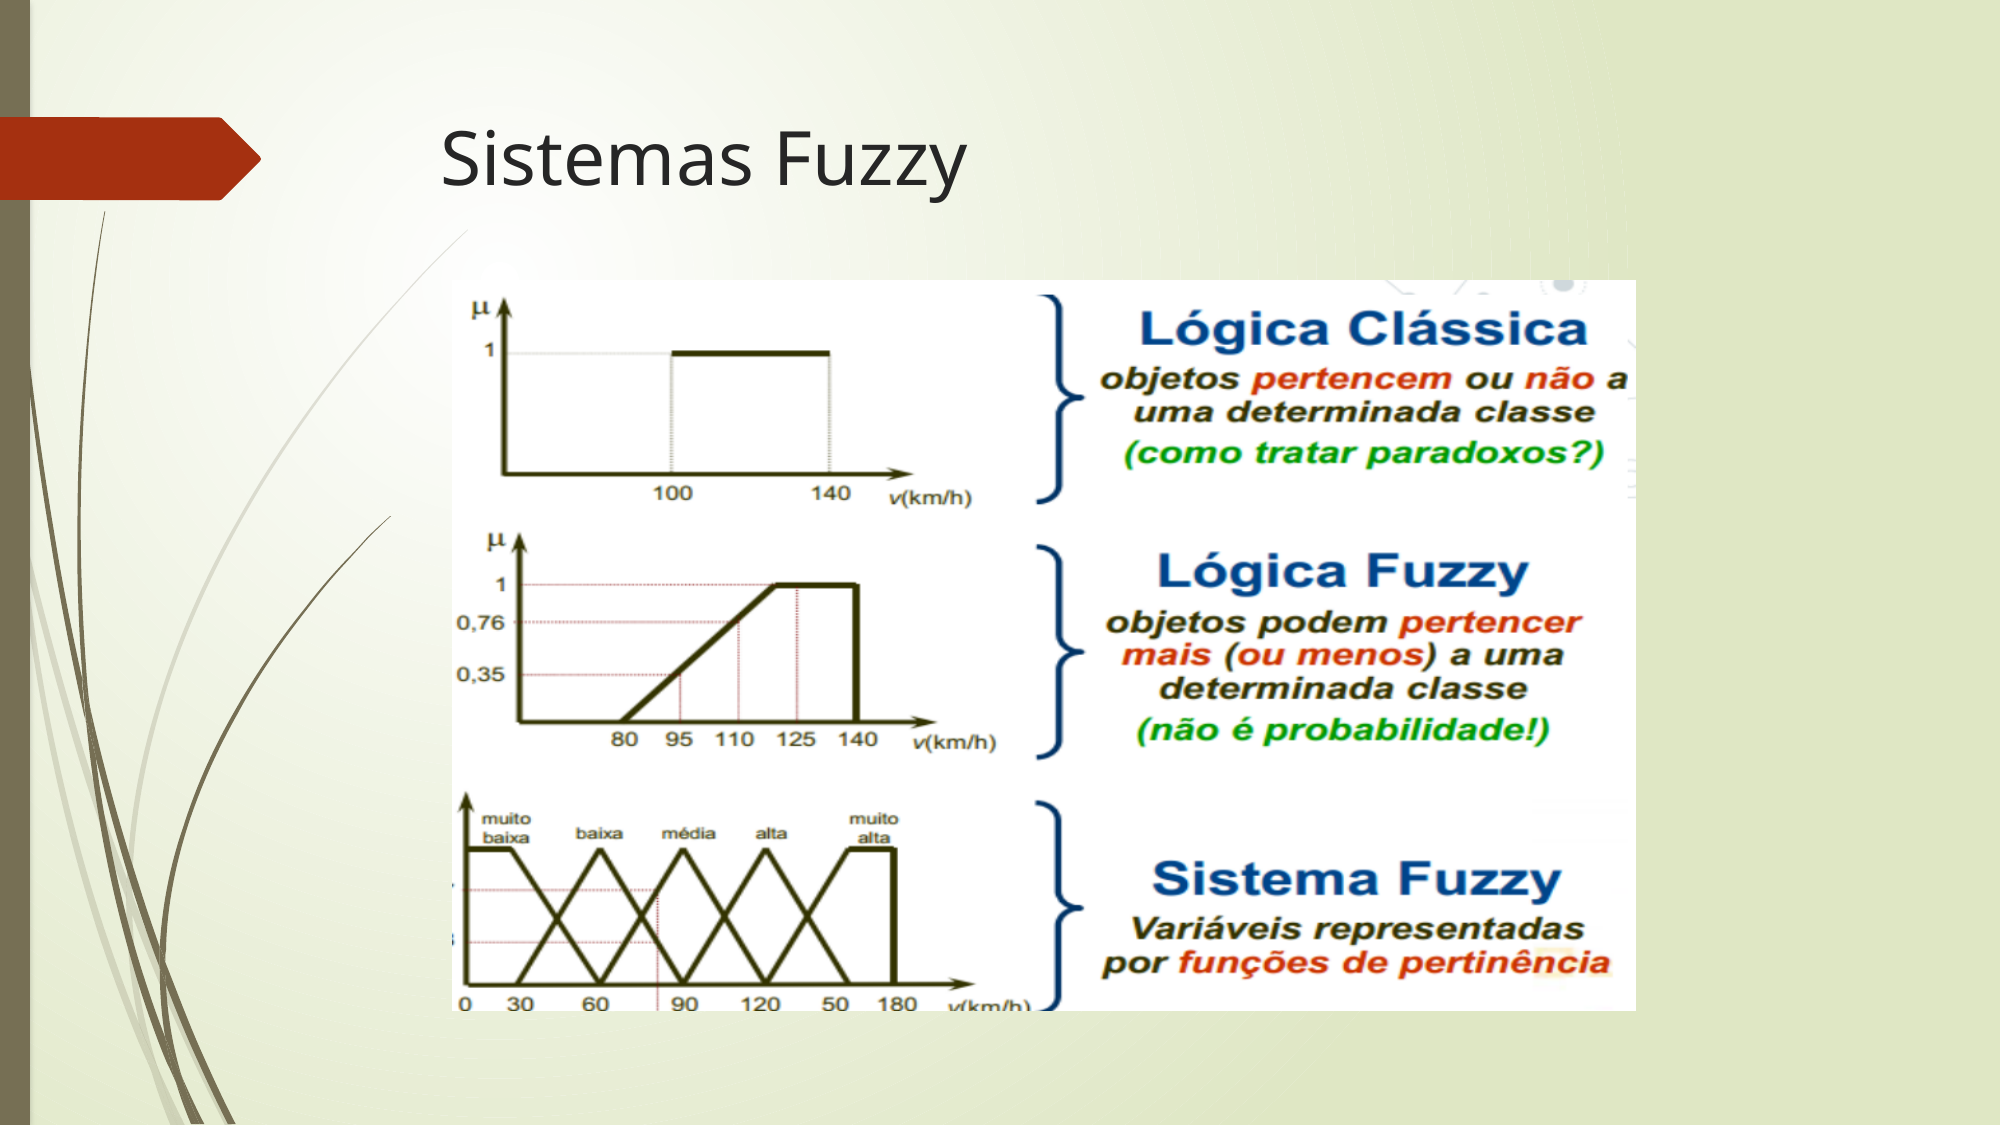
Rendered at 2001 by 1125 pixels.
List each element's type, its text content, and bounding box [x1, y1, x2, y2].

title Sistemas Fuzzy [425, 102, 1888, 313]
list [452, 280, 1637, 1011]
